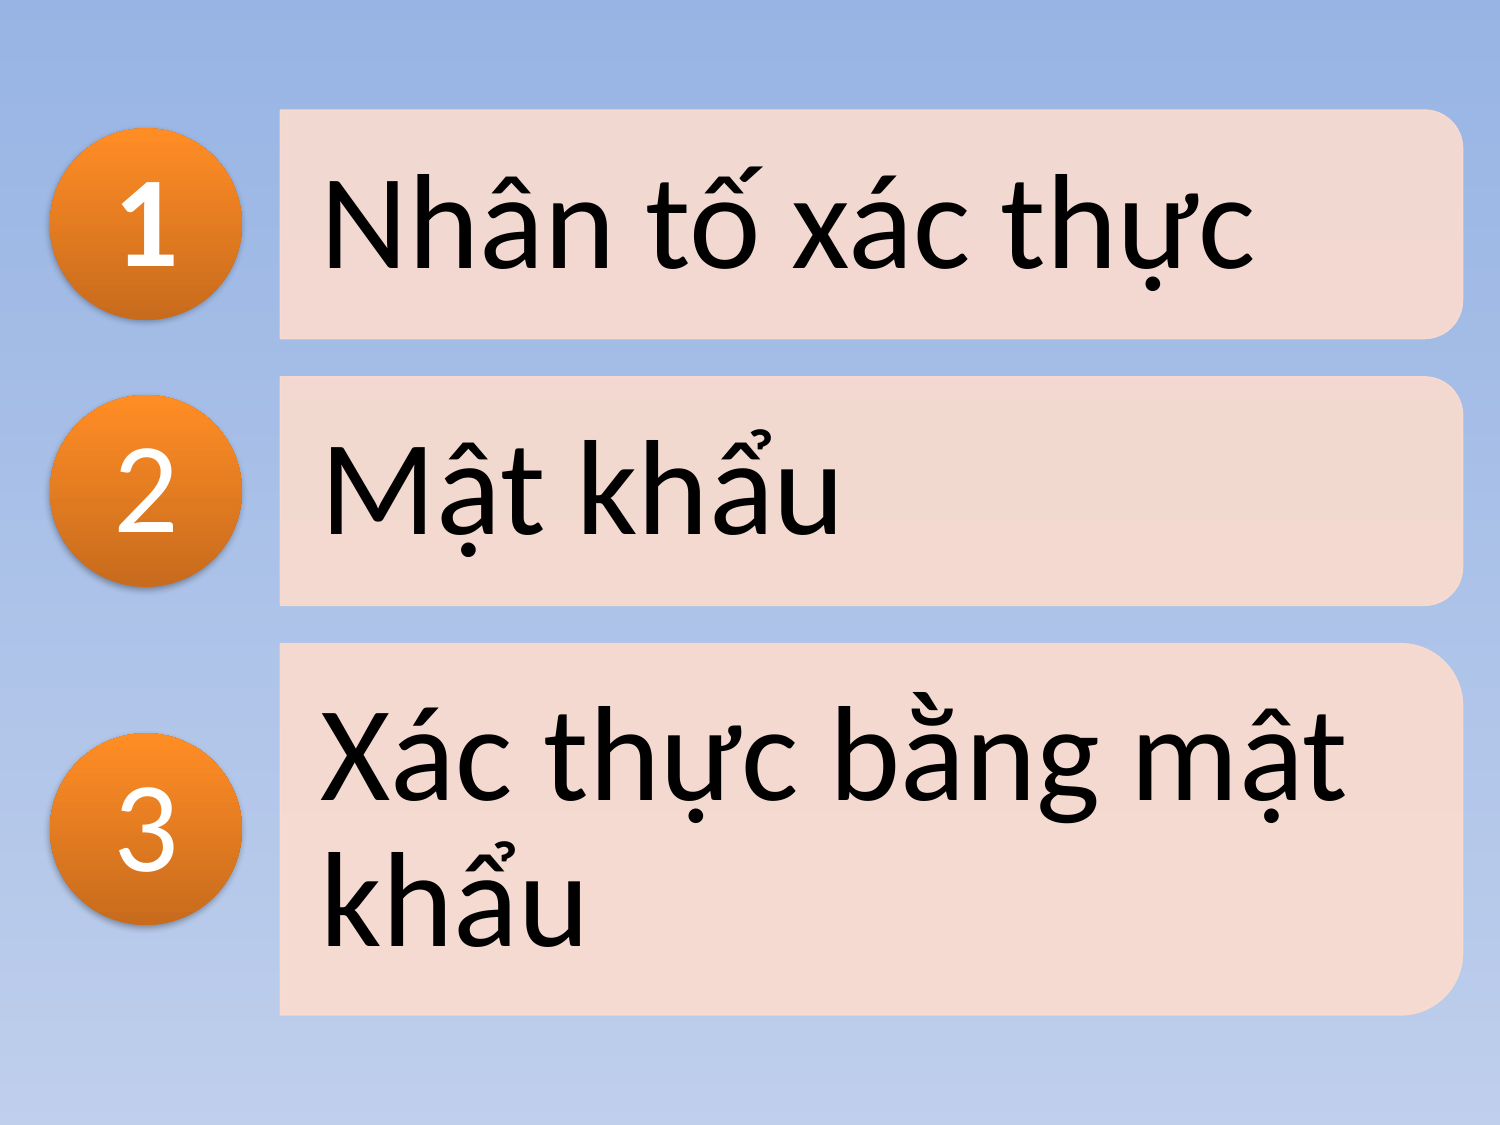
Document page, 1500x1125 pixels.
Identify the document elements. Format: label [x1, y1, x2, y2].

text_box [49, 109, 1463, 1016]
